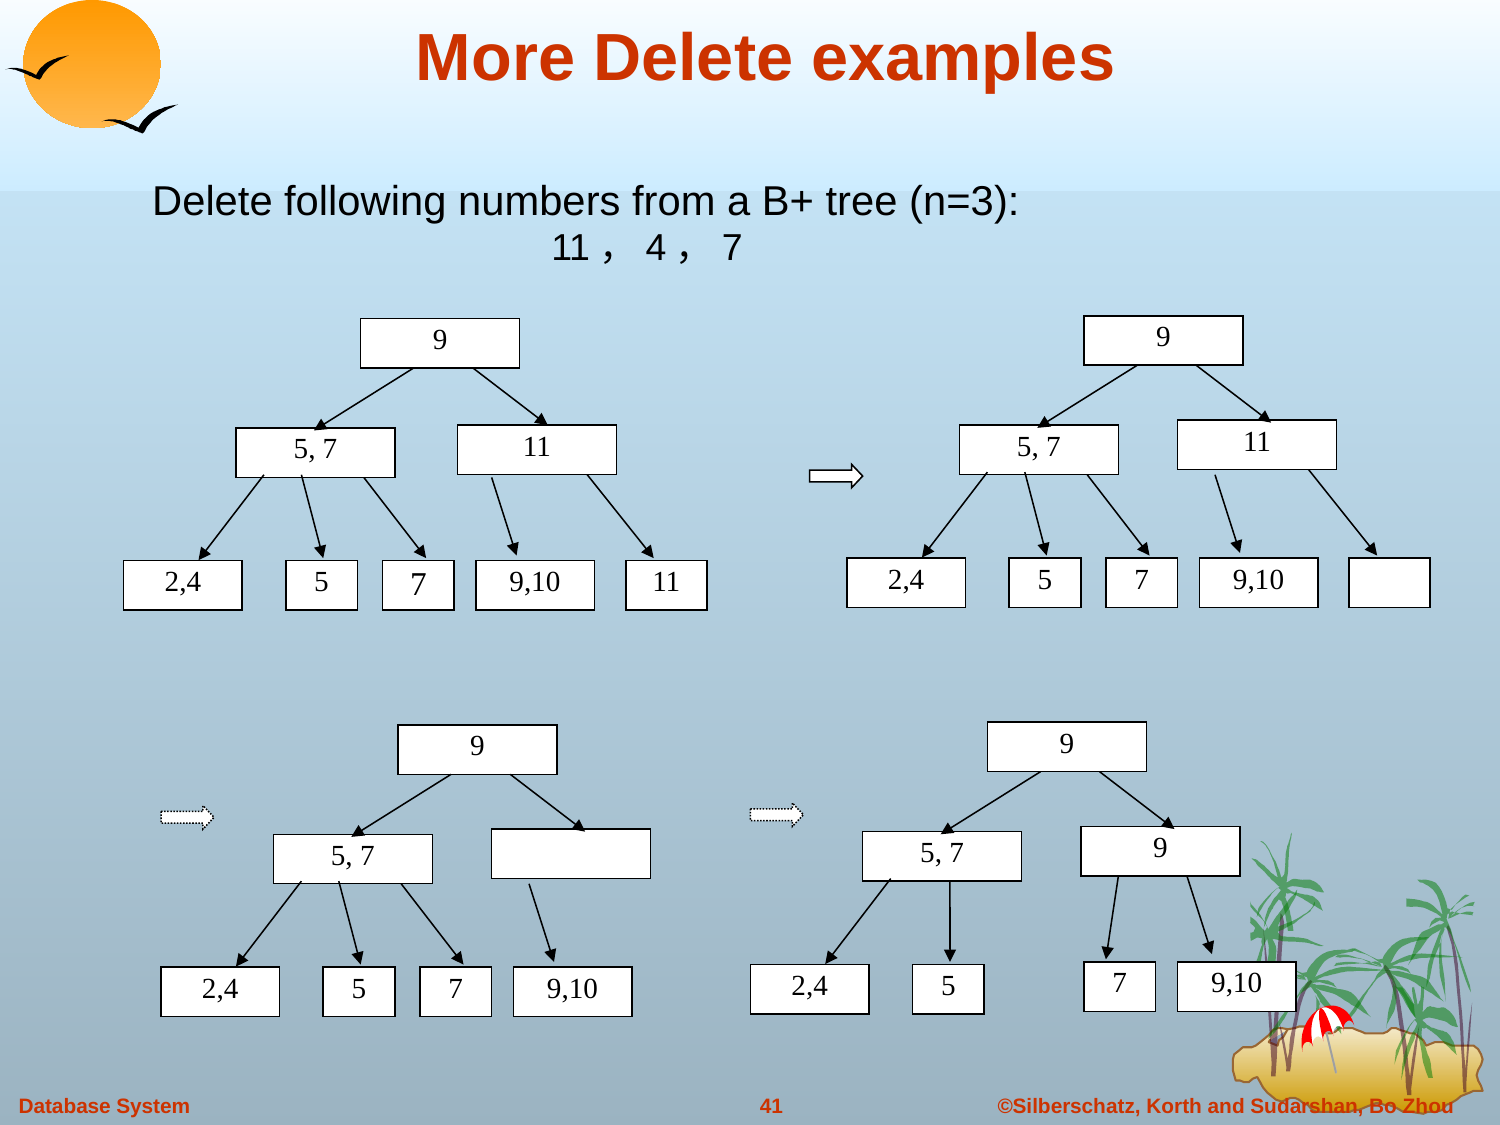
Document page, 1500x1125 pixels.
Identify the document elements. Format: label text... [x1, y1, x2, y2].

title More Delete examples [103, 1, 1429, 102]
text_box Delete following numbers from a B+ tree (n=3): 11，4，7 [137, 165, 1460, 276]
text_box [123, 315, 1431, 1017]
